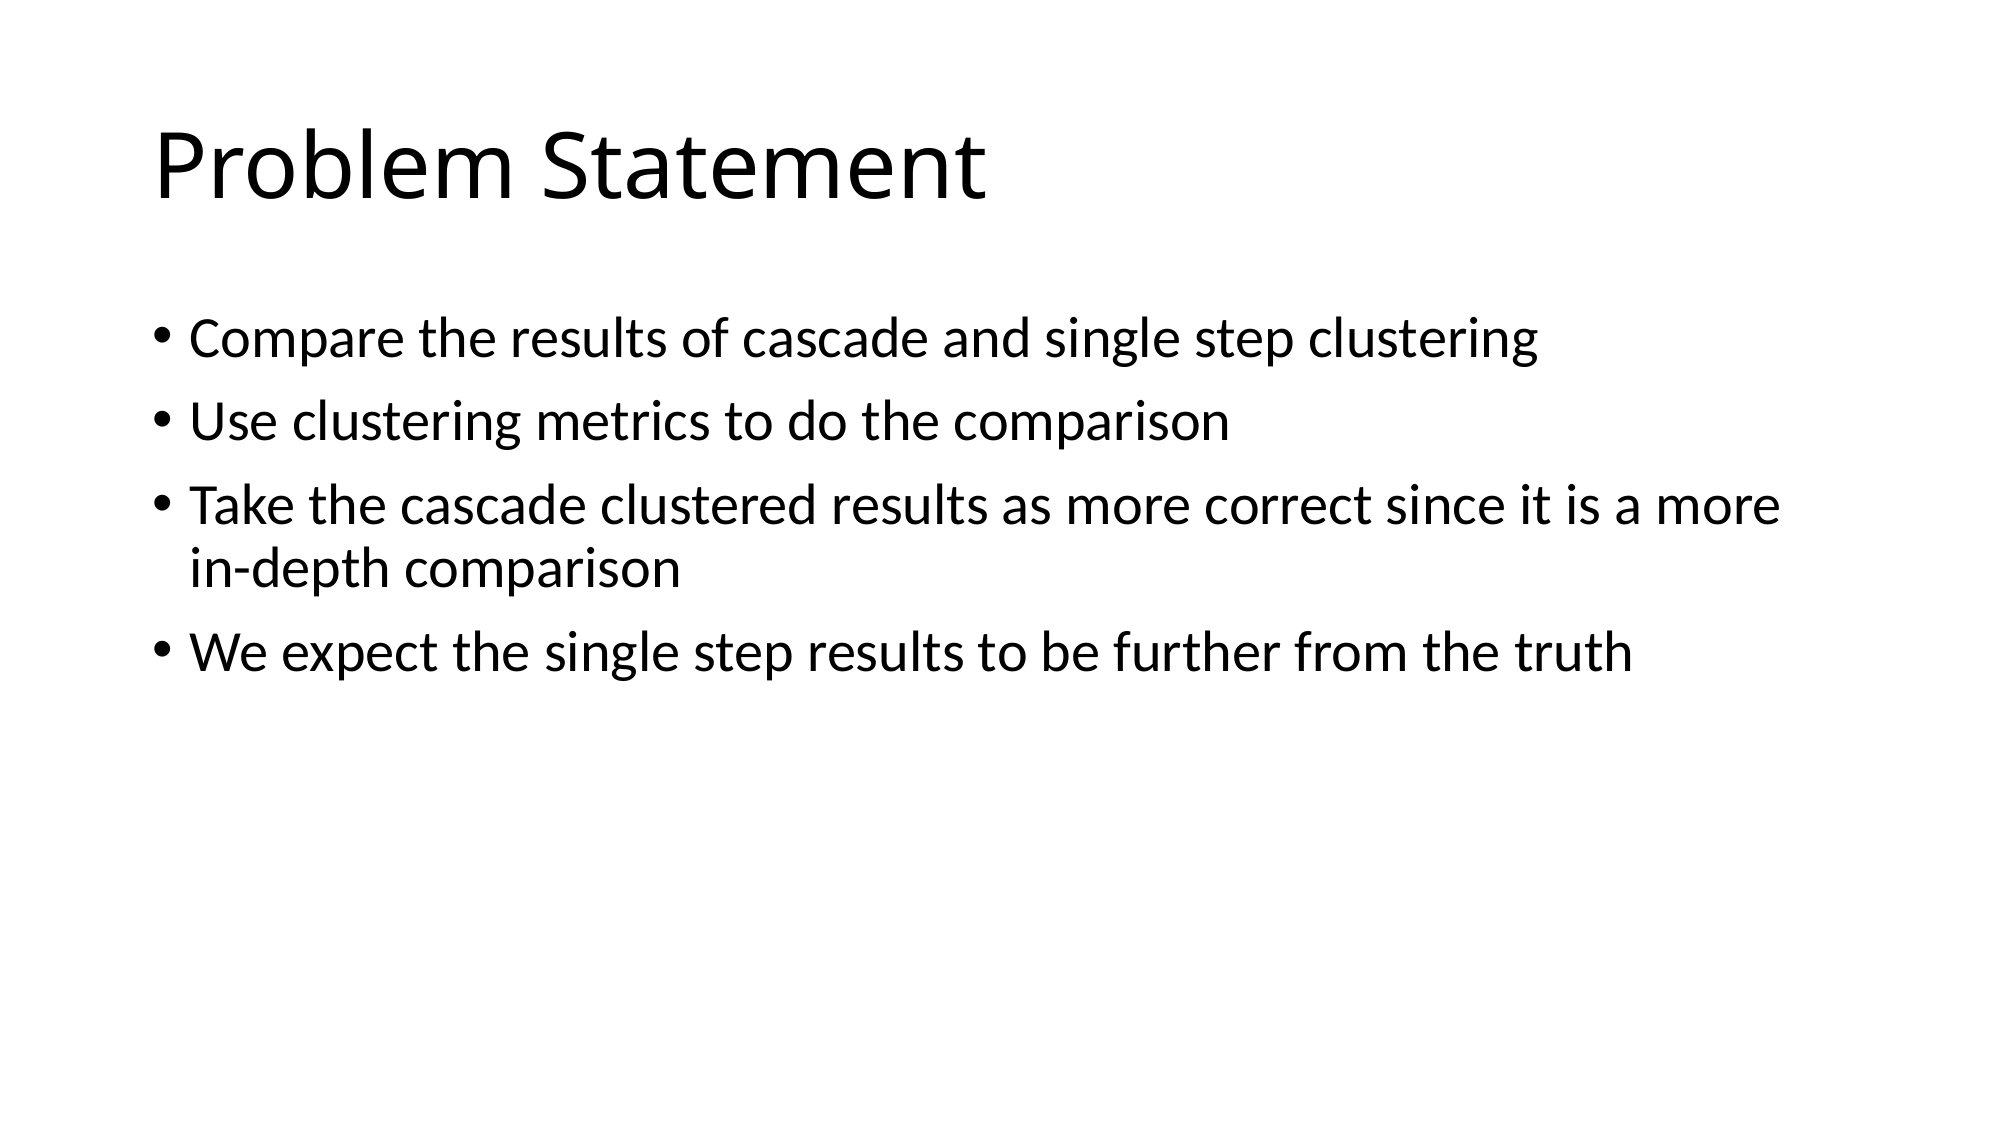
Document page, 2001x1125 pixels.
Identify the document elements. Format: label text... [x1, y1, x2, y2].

title Problem Statement [137, 59, 1863, 278]
list Compare the results of cascade and single step clustering Use clustering metrics to do the comparison Take the cascade clustered results as more correct since it is a more in-depth comparison We expect the single step results to be further from the truth [137, 299, 1863, 1014]
